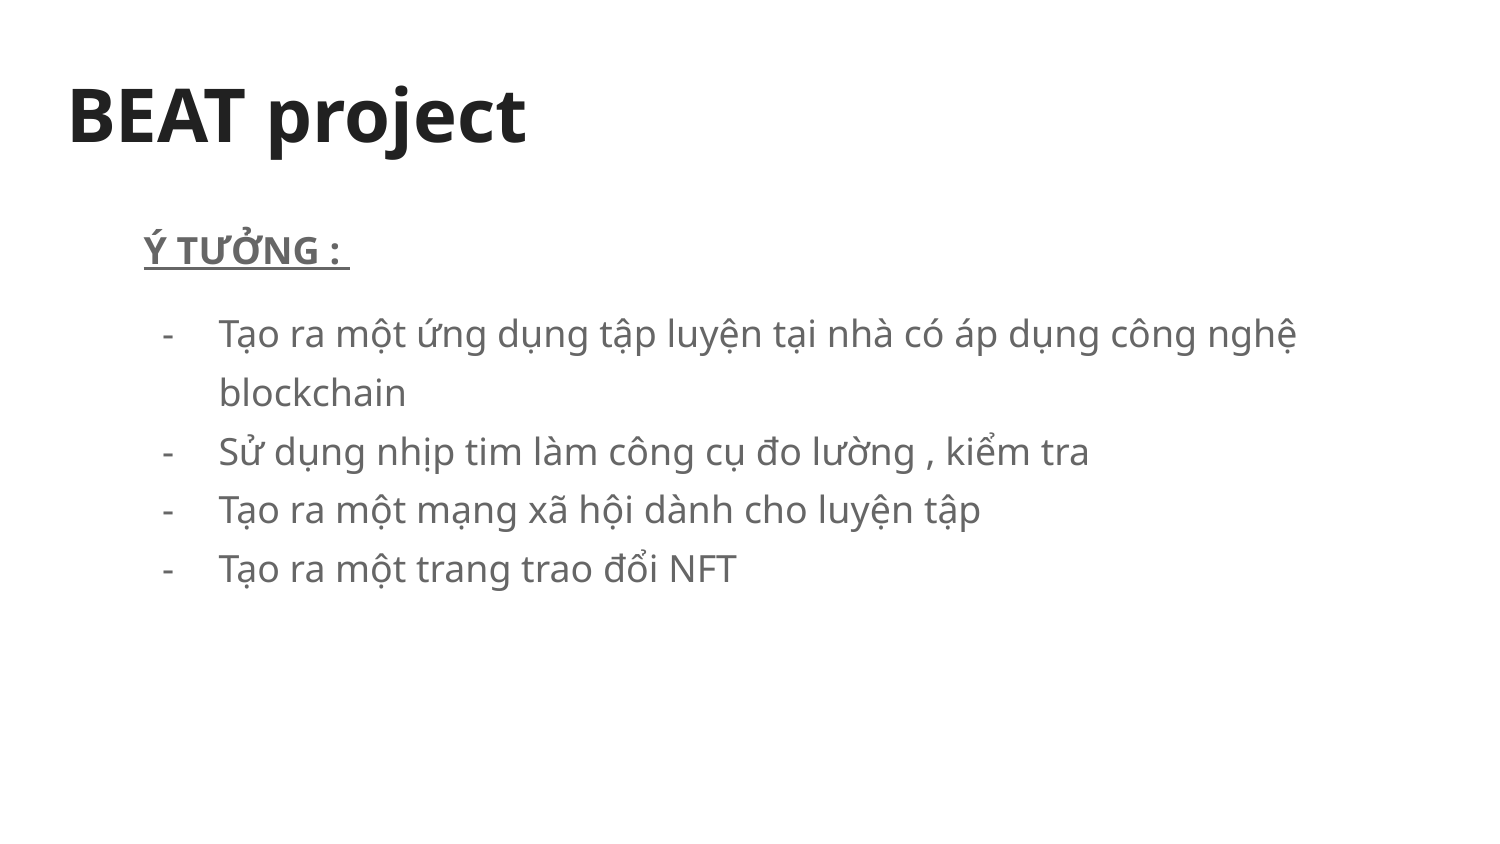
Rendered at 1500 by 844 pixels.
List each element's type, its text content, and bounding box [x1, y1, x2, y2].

title BEAT project [51, 48, 1449, 180]
list Ý TƯỞNG : Tạo ra một ứng dụng tập luyện tại nhà có áp dụng công nghệ blockchain Sử dụng nhịp tim làm công cụ đo lường , kiểm tra Tạo ra một mạng xã hội dành cho luyện tập Tạo ra một trang trao đổi NFT [128, 201, 1449, 750]
